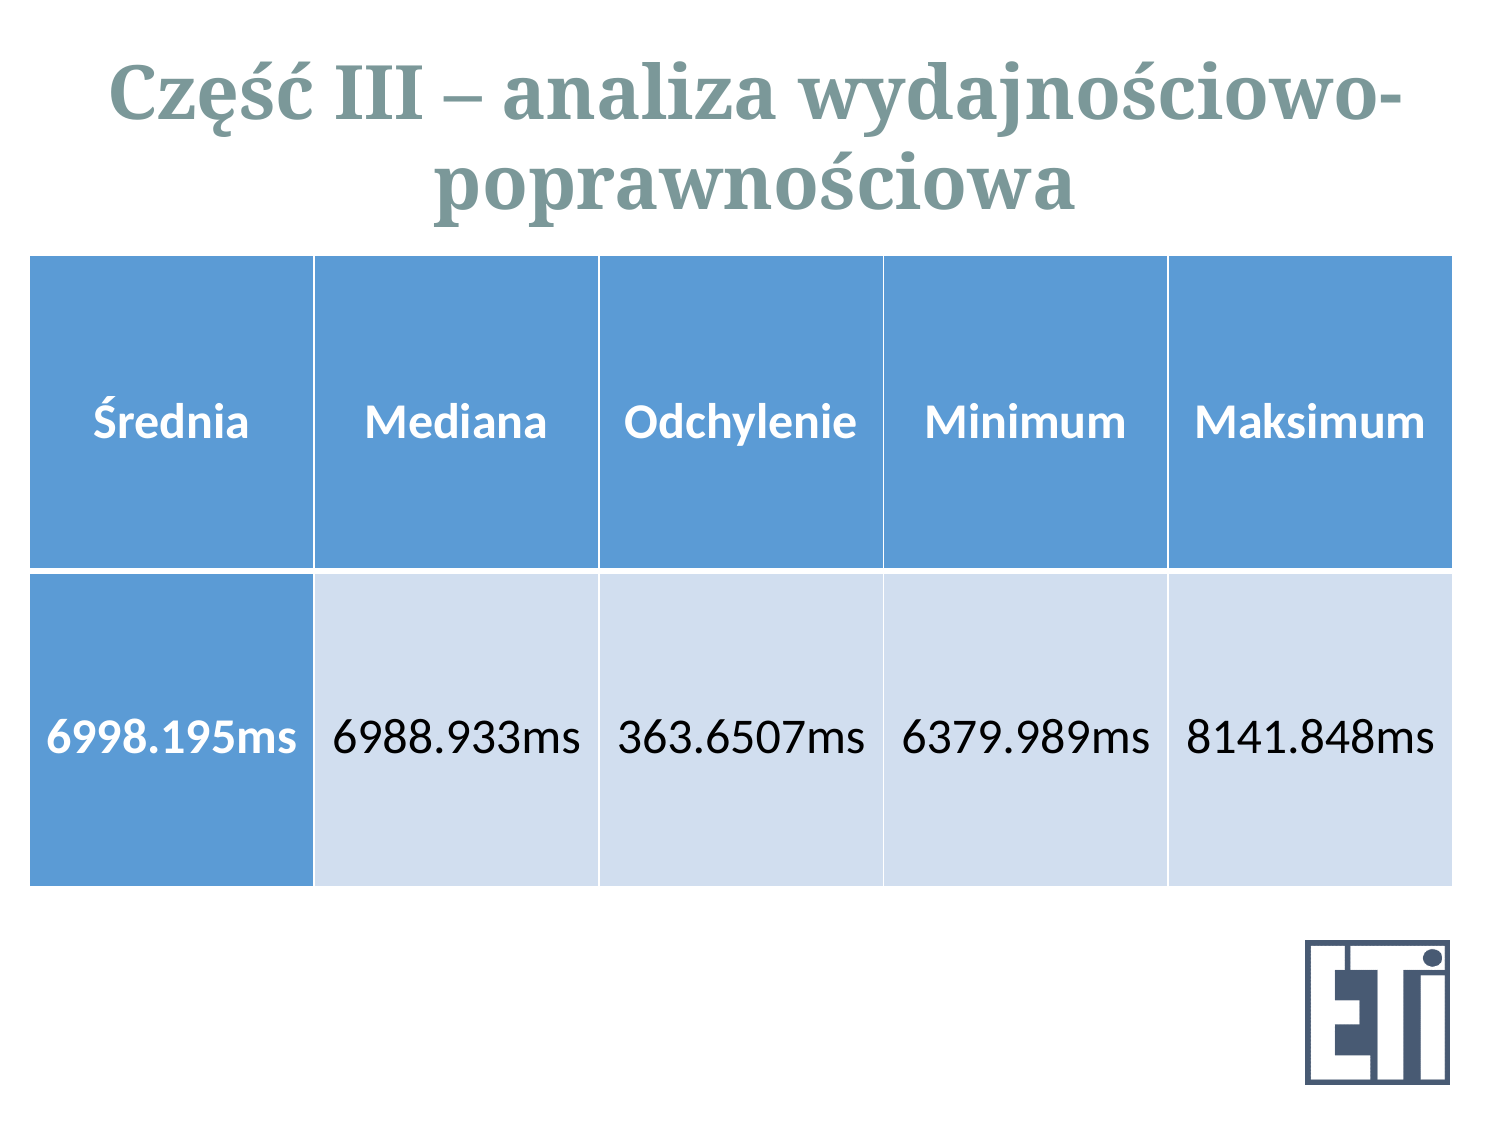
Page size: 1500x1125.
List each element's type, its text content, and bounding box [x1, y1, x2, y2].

table_header Średnia [30, 256, 313, 568]
table_cell 6998.195ms [30, 574, 313, 886]
table_cell 6988.933ms [315, 574, 598, 886]
text_box Część III – analiza wydajnościowo-poprawnościowa [58, 45, 1453, 232]
table_header Maksimum [1169, 256, 1452, 568]
table_cell 8141.848ms [1169, 574, 1452, 886]
table_header Odchylenie [600, 256, 883, 568]
table_header Mediana [315, 256, 598, 568]
table_cell 363.6507ms [600, 574, 883, 886]
picture [1305, 940, 1450, 1085]
table_header Minimum [884, 256, 1167, 568]
table_cell 6379.989ms [884, 574, 1167, 886]
